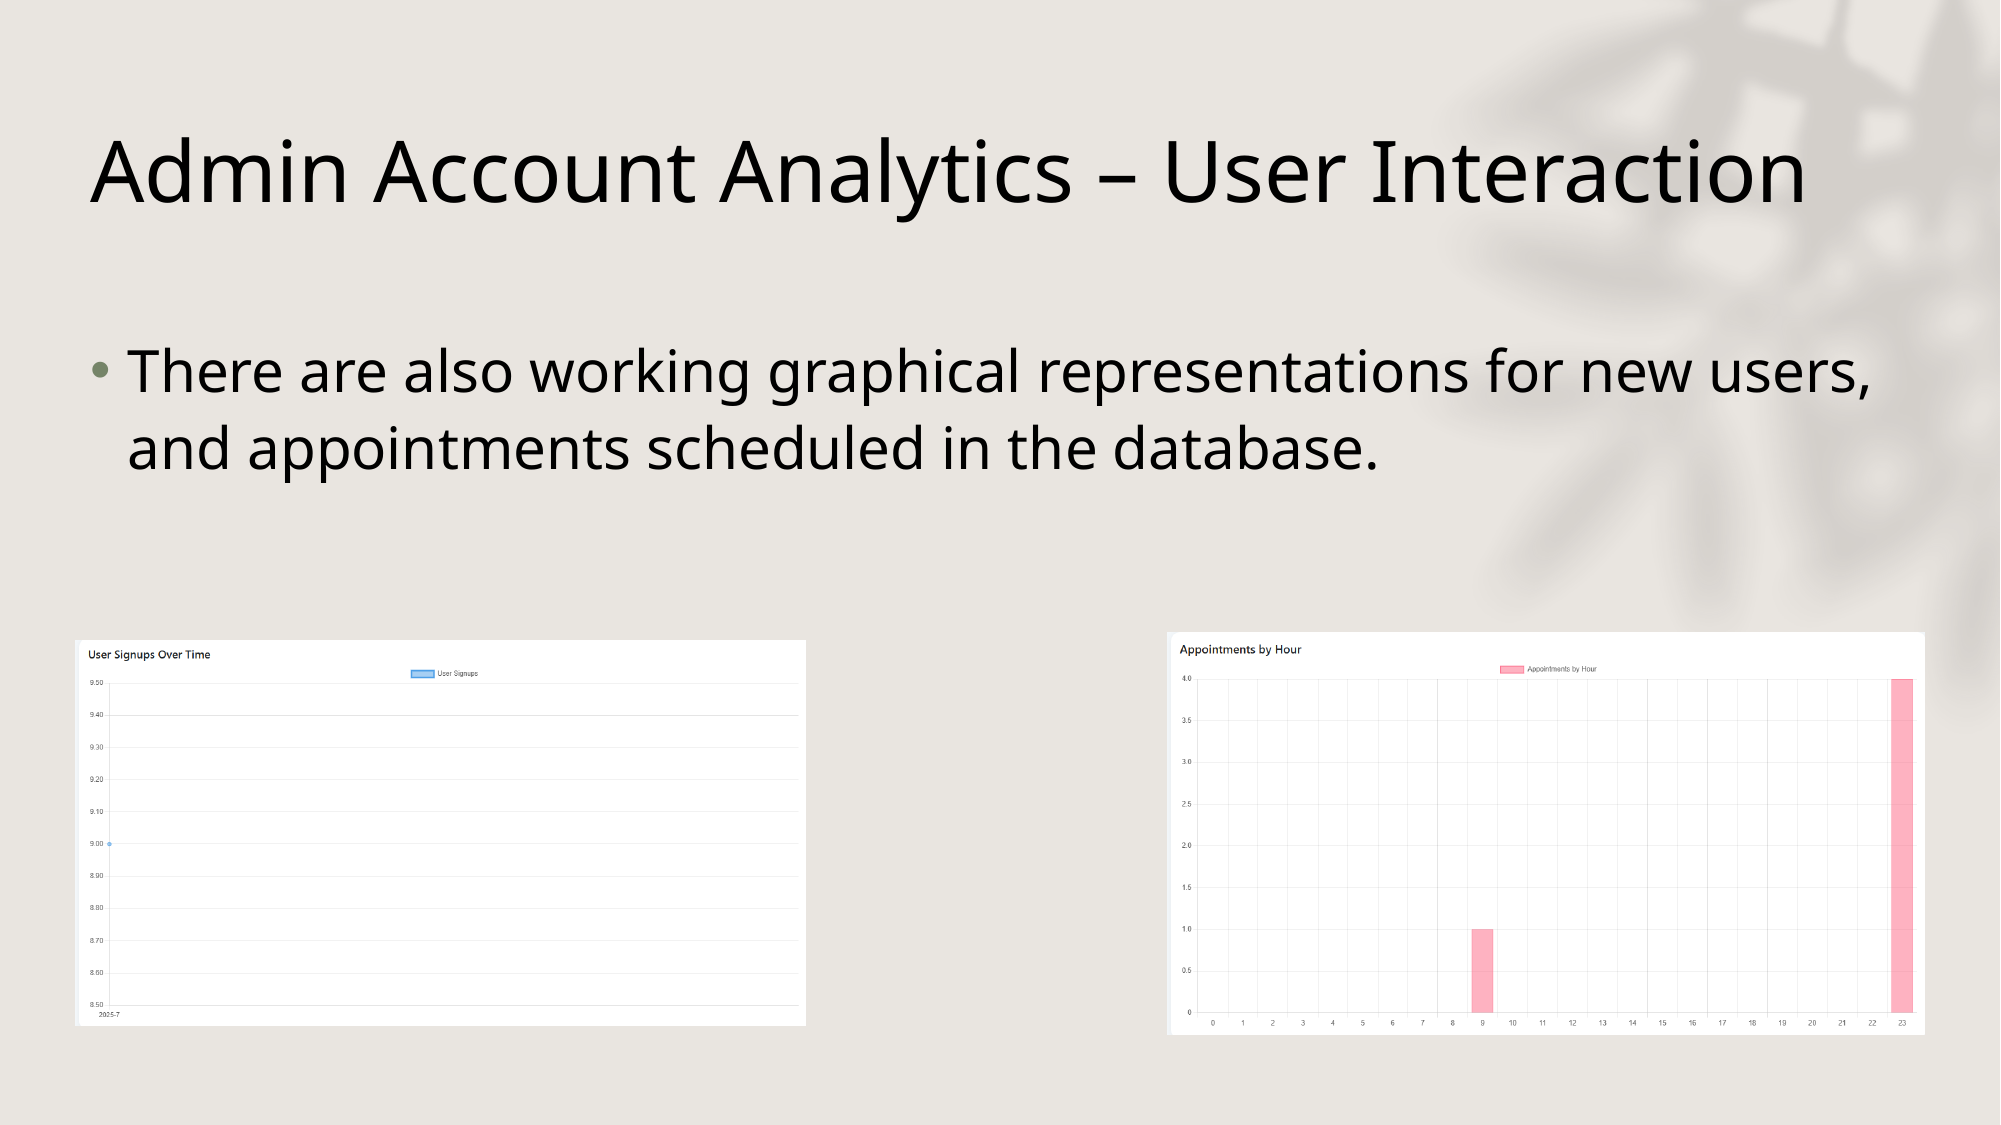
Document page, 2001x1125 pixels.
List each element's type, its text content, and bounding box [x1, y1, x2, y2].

title Admin Account Analytics – User Interaction [75, 60, 1863, 278]
list There are also working graphical representations for new users, and appointments scheduled in the database. [75, 319, 1925, 1009]
picture [1167, 632, 1925, 1035]
picture [75, 640, 806, 1027]
